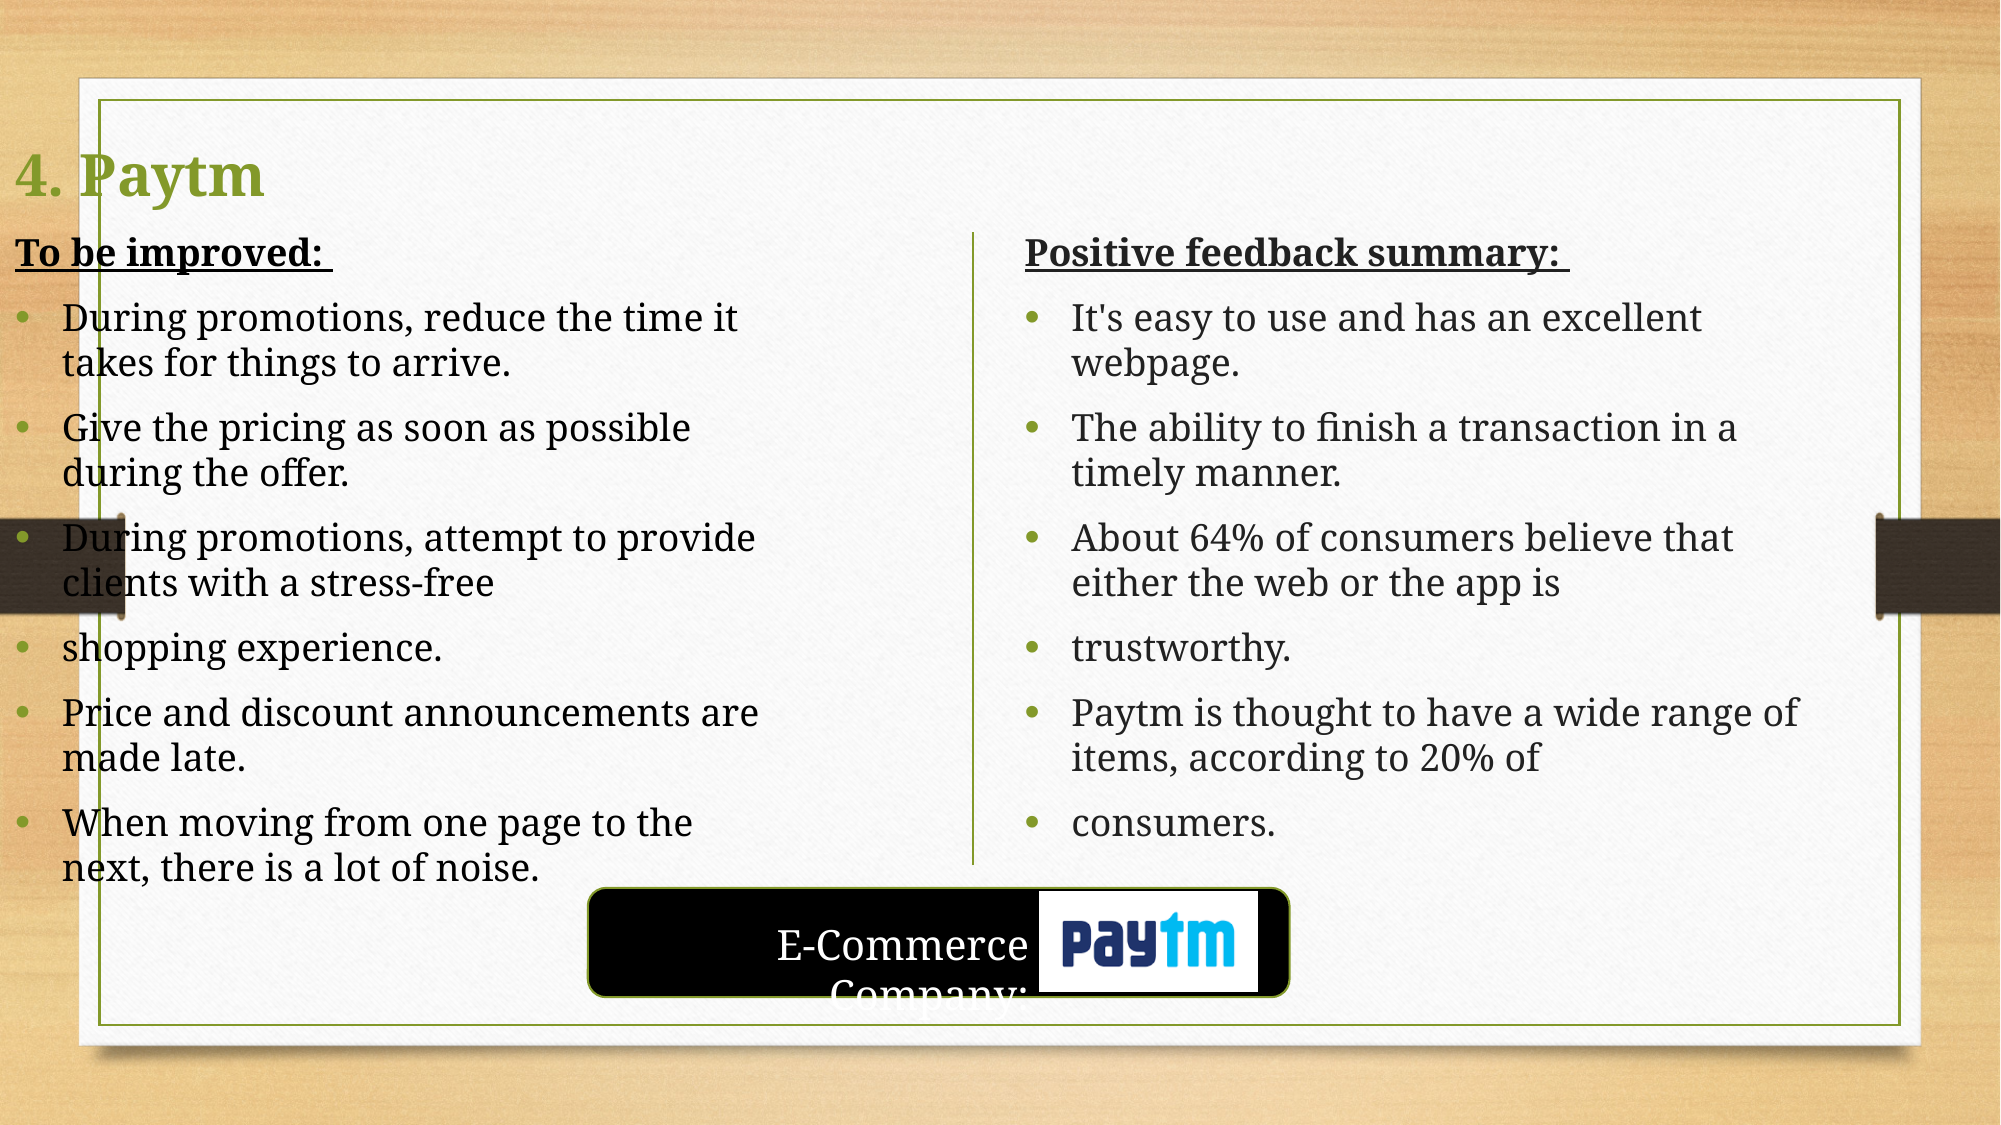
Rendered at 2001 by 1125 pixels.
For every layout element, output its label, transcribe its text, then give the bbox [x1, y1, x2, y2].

text_box [586, 886, 1291, 999]
picture [0, 0, 2001, 1125]
title 4. Paytm [0, 109, 788, 221]
picture [1039, 891, 1258, 992]
text_box E-Commerce Company: [609, 911, 1044, 1027]
list To be improved: During promotions, reduce the time it takes for things to arrive. Give the pricing as soon as possible during the offer. During promotions, attempt to provide clients with a stress-free shopping experience. Price and discount announcements are made late. When moving from one page to the next, there is a lot of noise. [0, 221, 807, 866]
text_box Positive feedback summary: It's easy to use and has an excellent webpage. The ability to finish a transaction in a timely manner. About 64% of consumers believe that either the web or the app is trustworthy. Paytm is thought to have a wide range of items, according to 20% of consumers. [1009, 221, 1866, 839]
